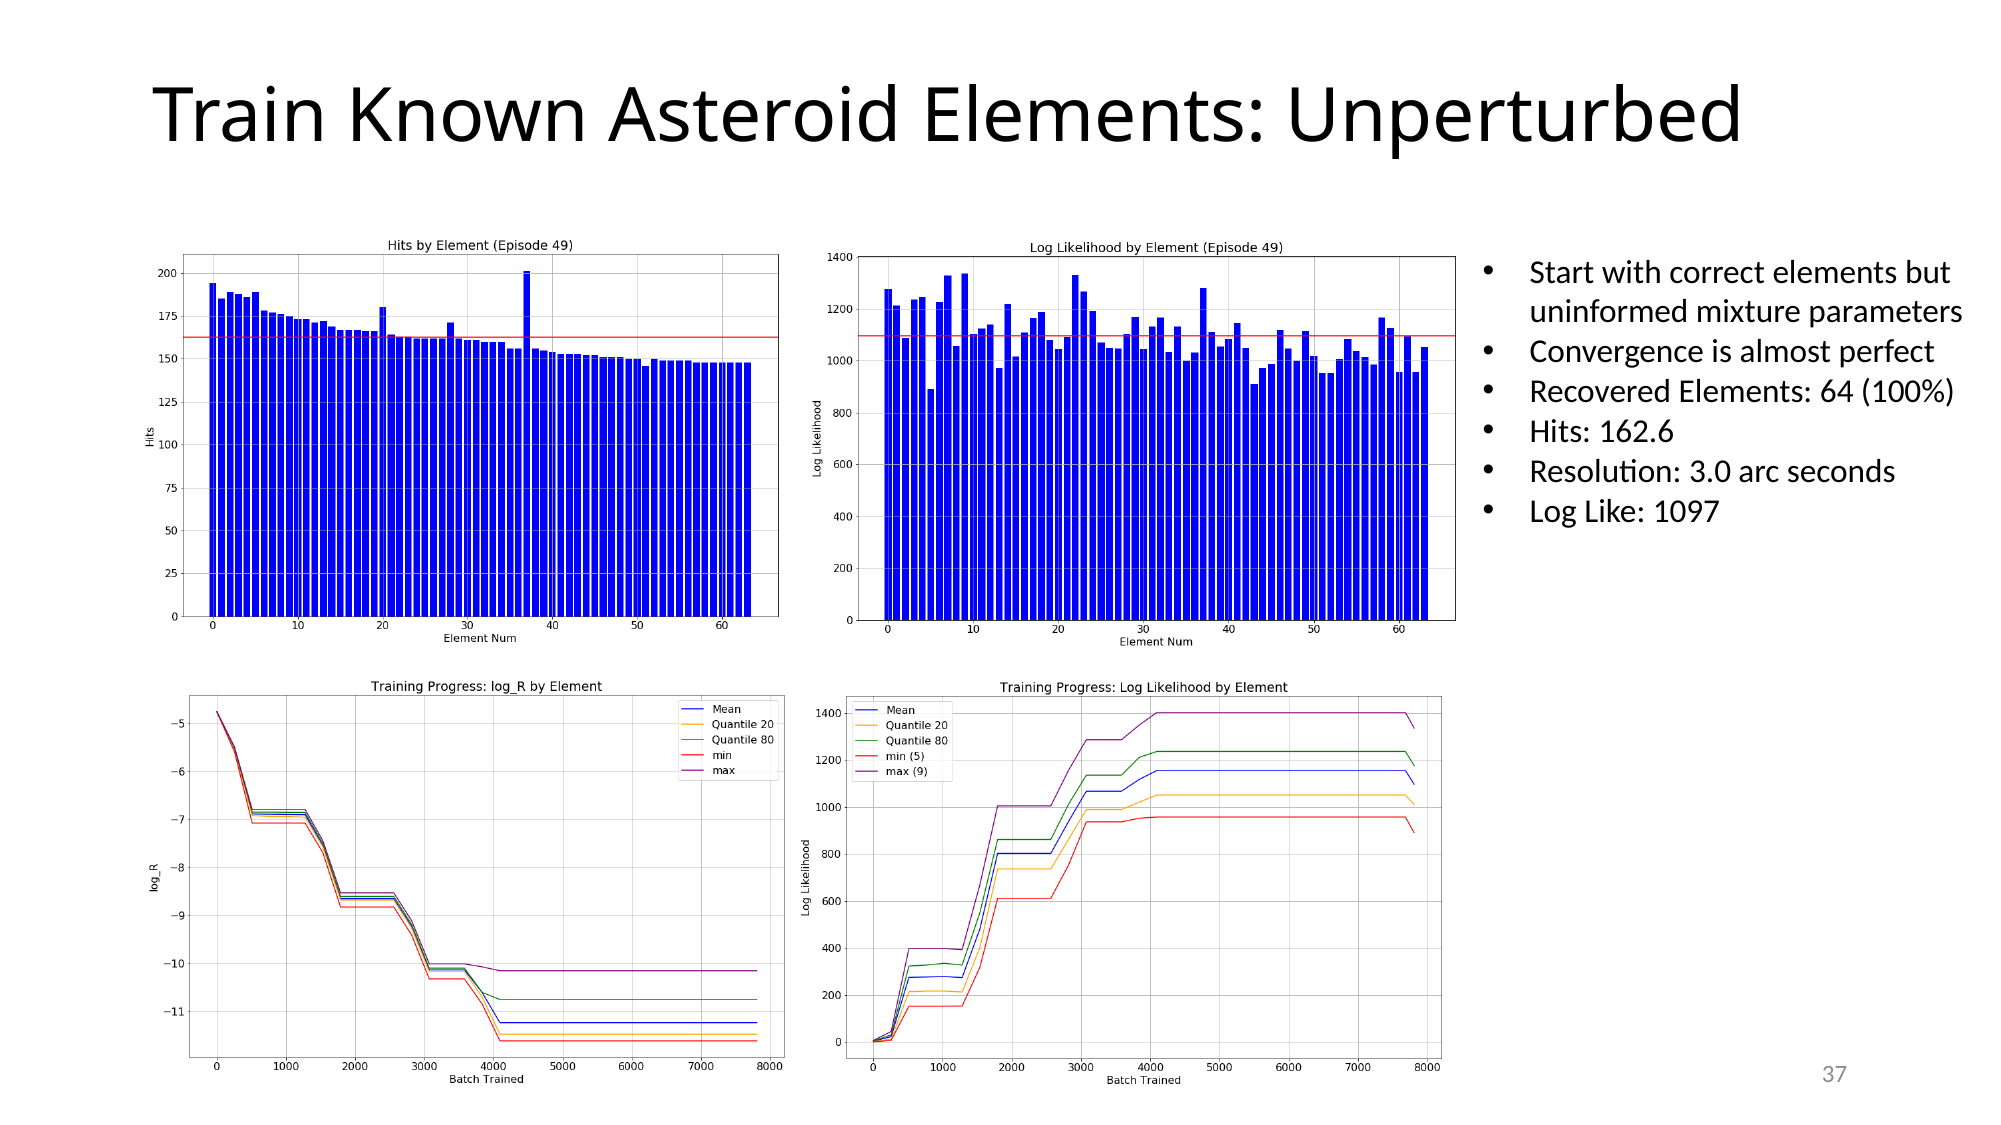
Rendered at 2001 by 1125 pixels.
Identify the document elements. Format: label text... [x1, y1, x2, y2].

title Train Known Asteroid Elements: Unperturbed [137, 59, 1863, 175]
picture [797, 677, 1445, 1090]
text_box Start with correct elements but uninformed mixture parameters Convergence is almost perfect Recovered Elements: 64 (100%) Hits: 162.6 Resolution: 3.0 arc seconds Log Like: 1097 [1467, 242, 2000, 537]
slide_number 37 [1412, 1042, 1863, 1103]
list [140, 235, 782, 648]
picture [144, 676, 788, 1089]
picture [808, 237, 1459, 652]
